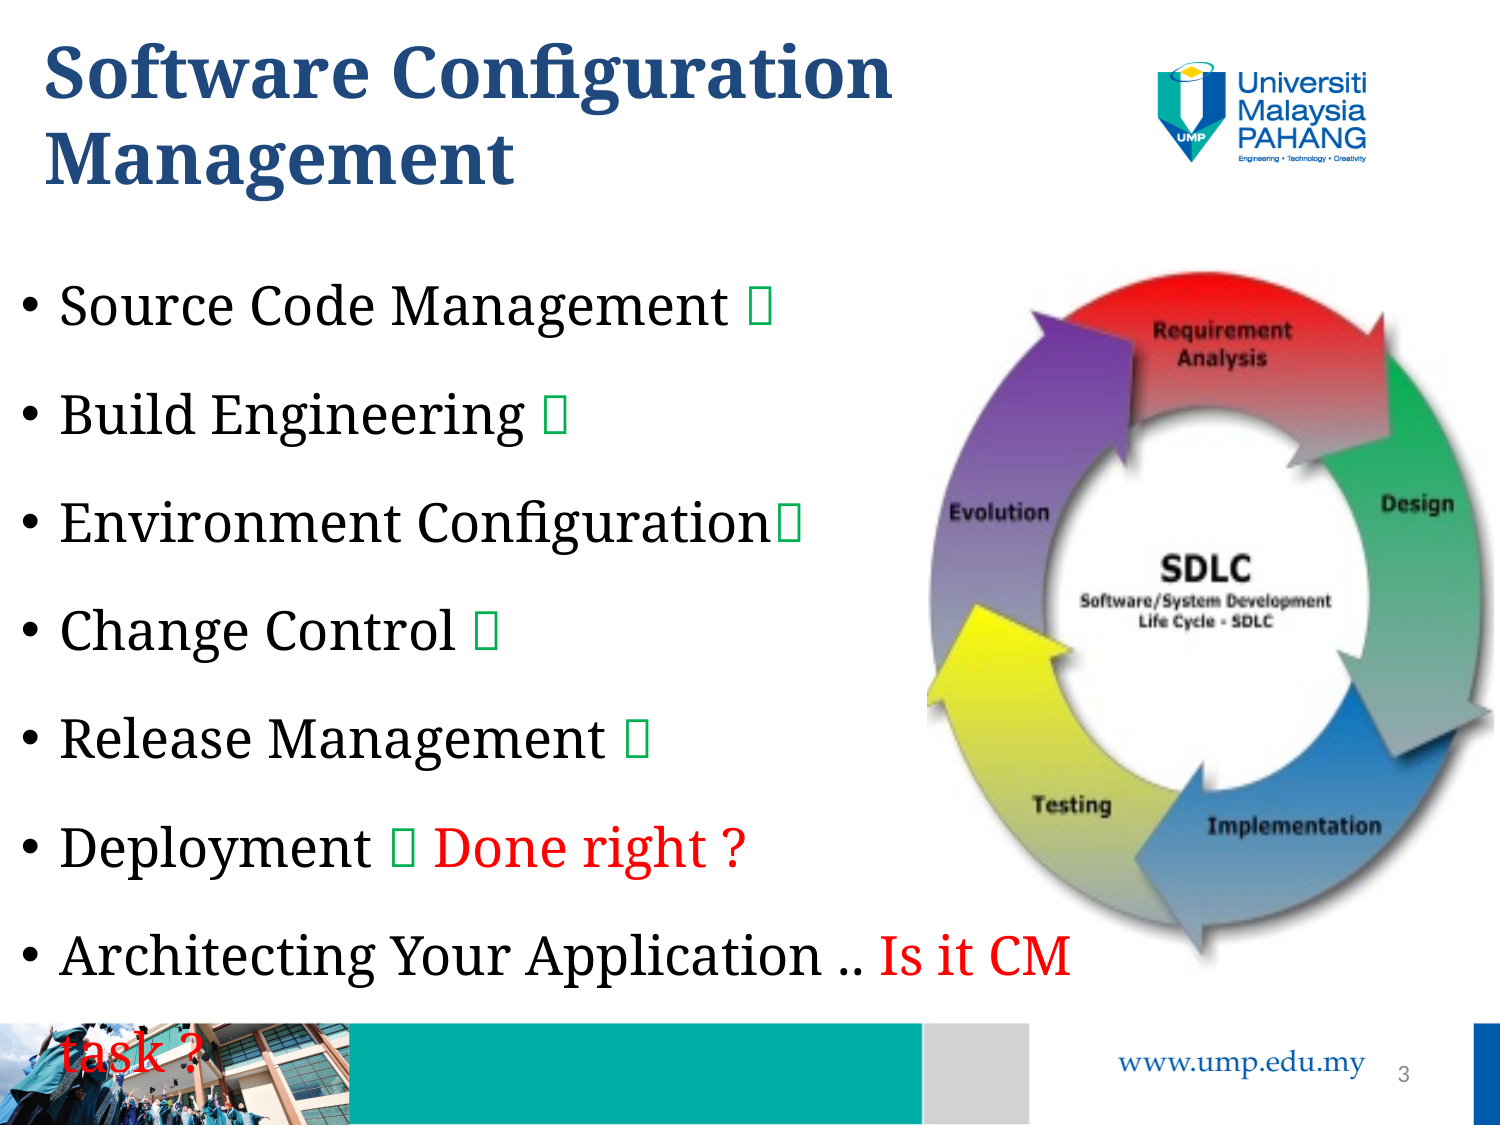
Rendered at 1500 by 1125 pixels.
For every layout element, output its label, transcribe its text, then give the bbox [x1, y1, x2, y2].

title Software Configuration Management [29, 19, 1380, 207]
picture [0, 0, 1500, 1125]
list Source Code Management  Build Engineering  Environment Configuration Change Control  Release Management  Deployment  Done right ? Architecting Your Application .. Is it CM task ? [5, 231, 1188, 993]
slide_number 3 [1074, 1042, 1425, 1103]
